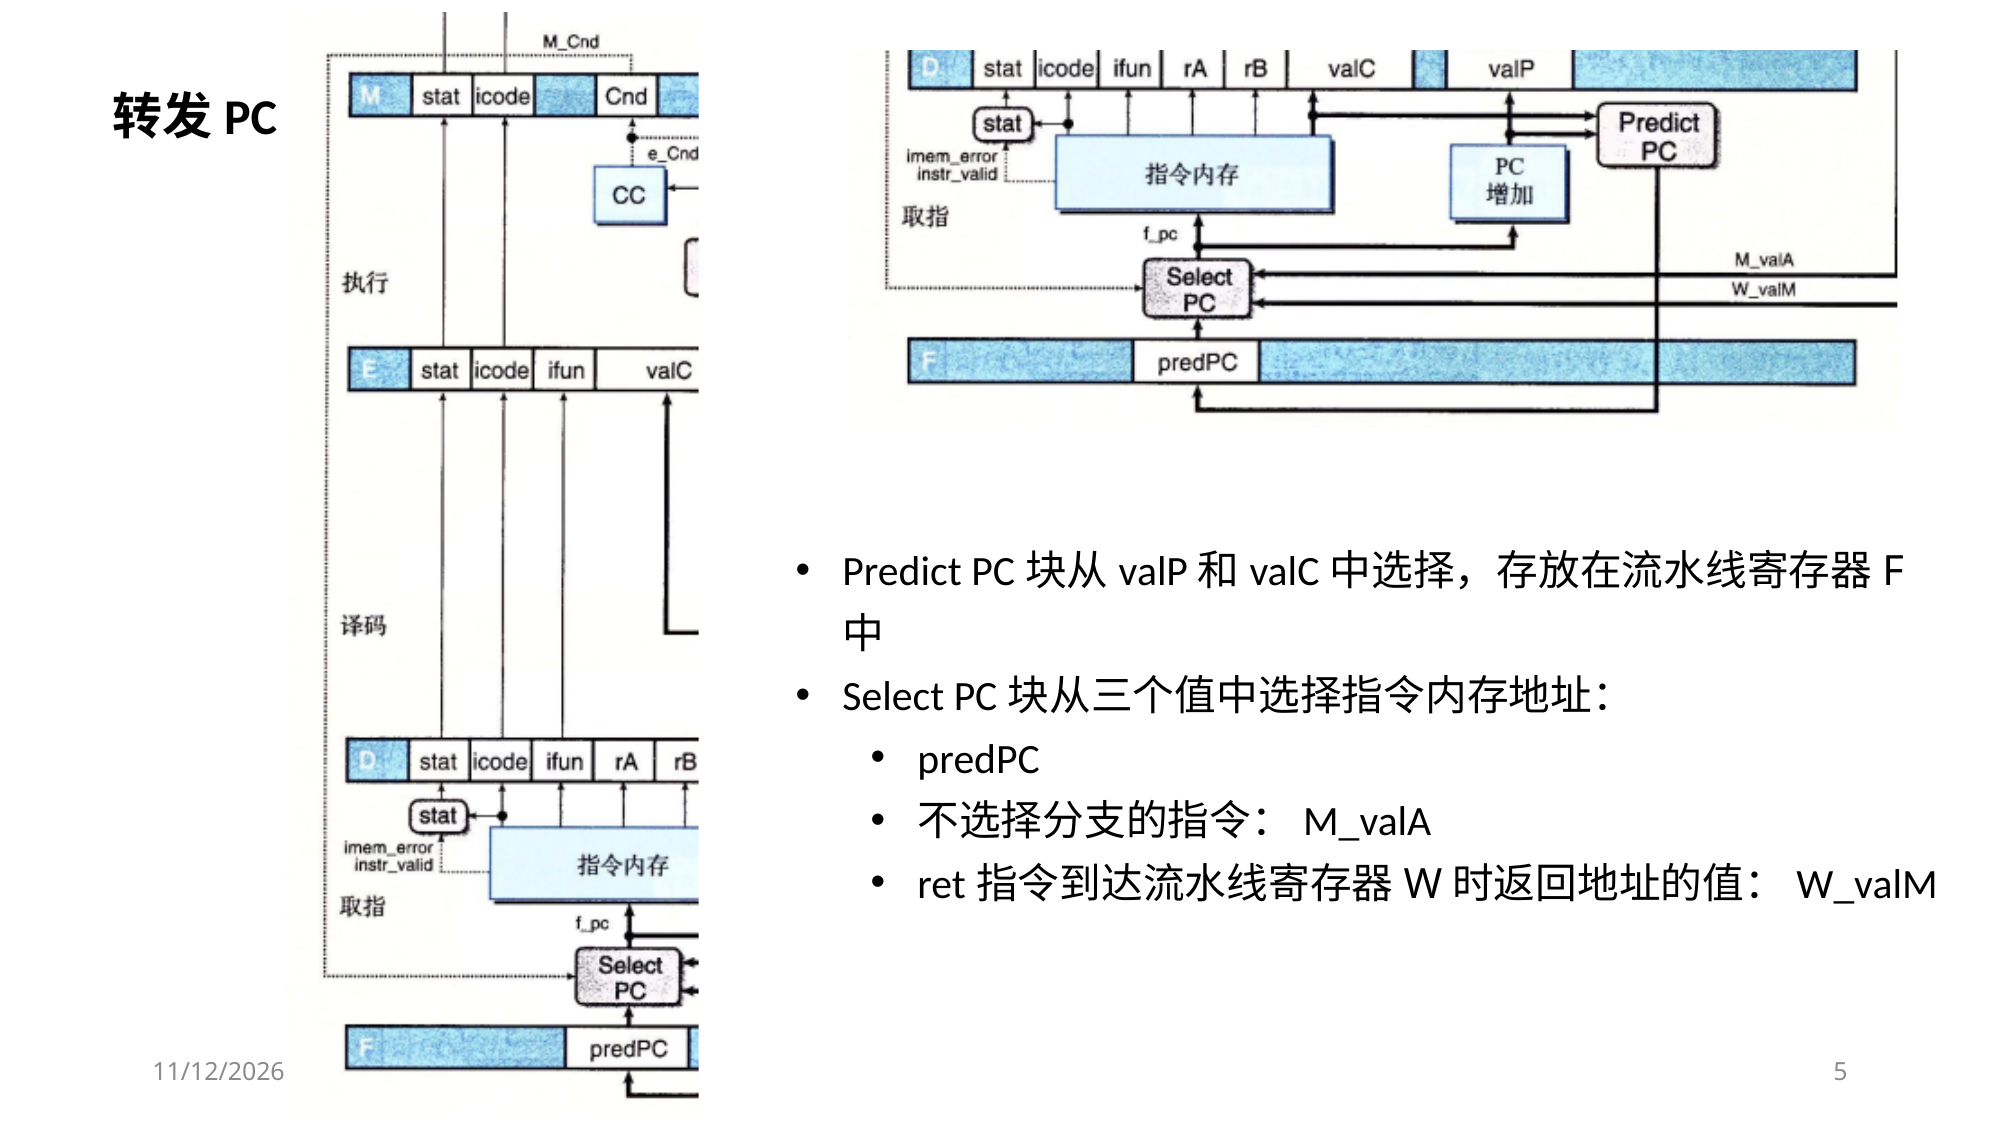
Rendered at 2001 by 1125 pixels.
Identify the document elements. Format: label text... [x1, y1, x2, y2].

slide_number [137, 1042, 286, 1103]
text_box 转发PC [97, 77, 286, 153]
picture [286, 12, 699, 1113]
text_box Predict PC块从valP和valC中选择，存放在流水线寄存器F中 Select PC块从三个值中选择指令内存地址： predPC 不选择分支的指令：M_valA ret指令到达流水线寄存器W时返回地址的值：W_valM [780, 524, 1969, 914]
slide_number 5 [1412, 1042, 1863, 1103]
picture [847, 50, 1898, 428]
